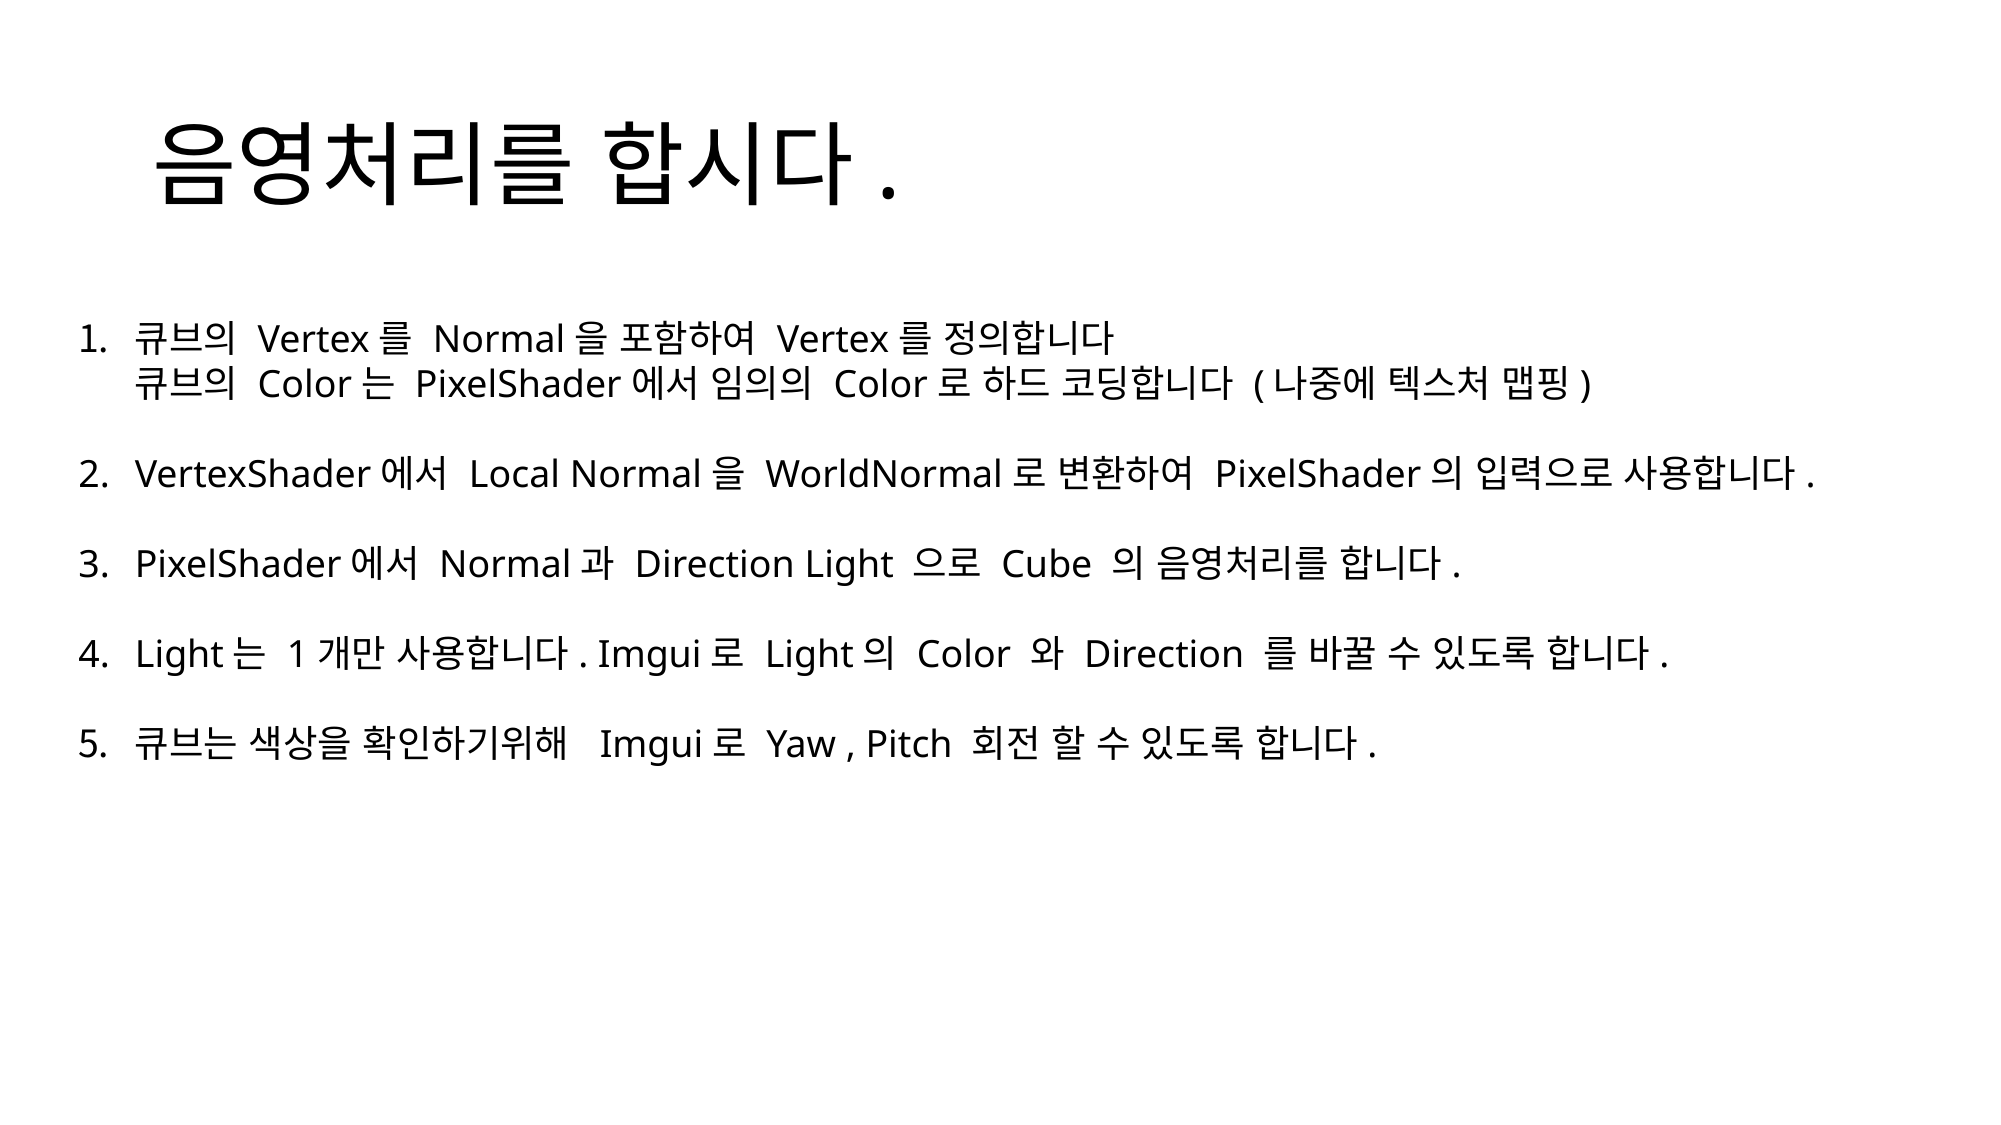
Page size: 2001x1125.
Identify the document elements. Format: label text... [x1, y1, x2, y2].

text_box 큐브의 Vertex를 Normal을 포함하여 Vertex를 정의합니다 큐브의 Color는 PixelShader에서 임의의 Color로 하드 코딩합니다 (나중에 텍스처 맵핑) VertexShader에서 Local Normal을 WorldNormal로 변환하여 PixelShader의 입력으로 사용합니다. PixelShader에서 Normal과 Direction Light 으로 Cube 의 음영처리를 합니다. Light는 1개만 사용합니다. Imgui로 Light의 Color 와 Direction 를 바꿀 수 있도록 합니다. 큐브는 색상을 확인하기위해 Imgui로 Yaw , Pitch 회전 할 수 있도록 합니다. [63, 307, 1943, 772]
title 음영처리를 합시다. [137, 59, 1863, 278]
